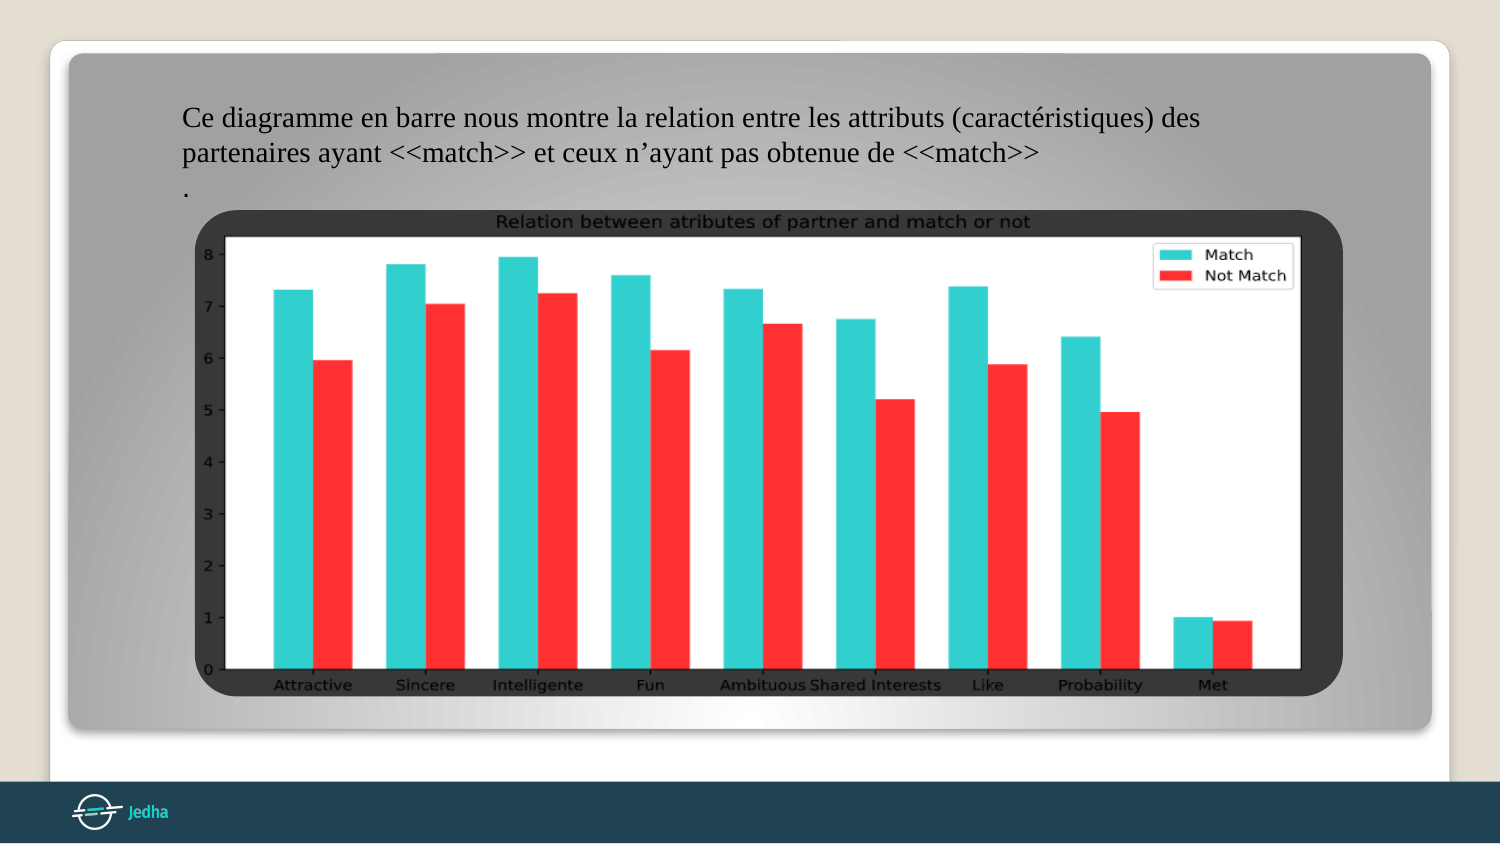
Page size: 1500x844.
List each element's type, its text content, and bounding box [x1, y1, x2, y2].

text_box Ce diagramme en barre nous montre la relation entre les attributs (caractéristiques) des partenaires ayant <<match>> et ceux n’ayant pas obtenue de <<match>> . [167, 91, 1343, 211]
picture [72, 794, 168, 830]
picture [194, 209, 1344, 697]
text_box [0, 781, 1500, 843]
